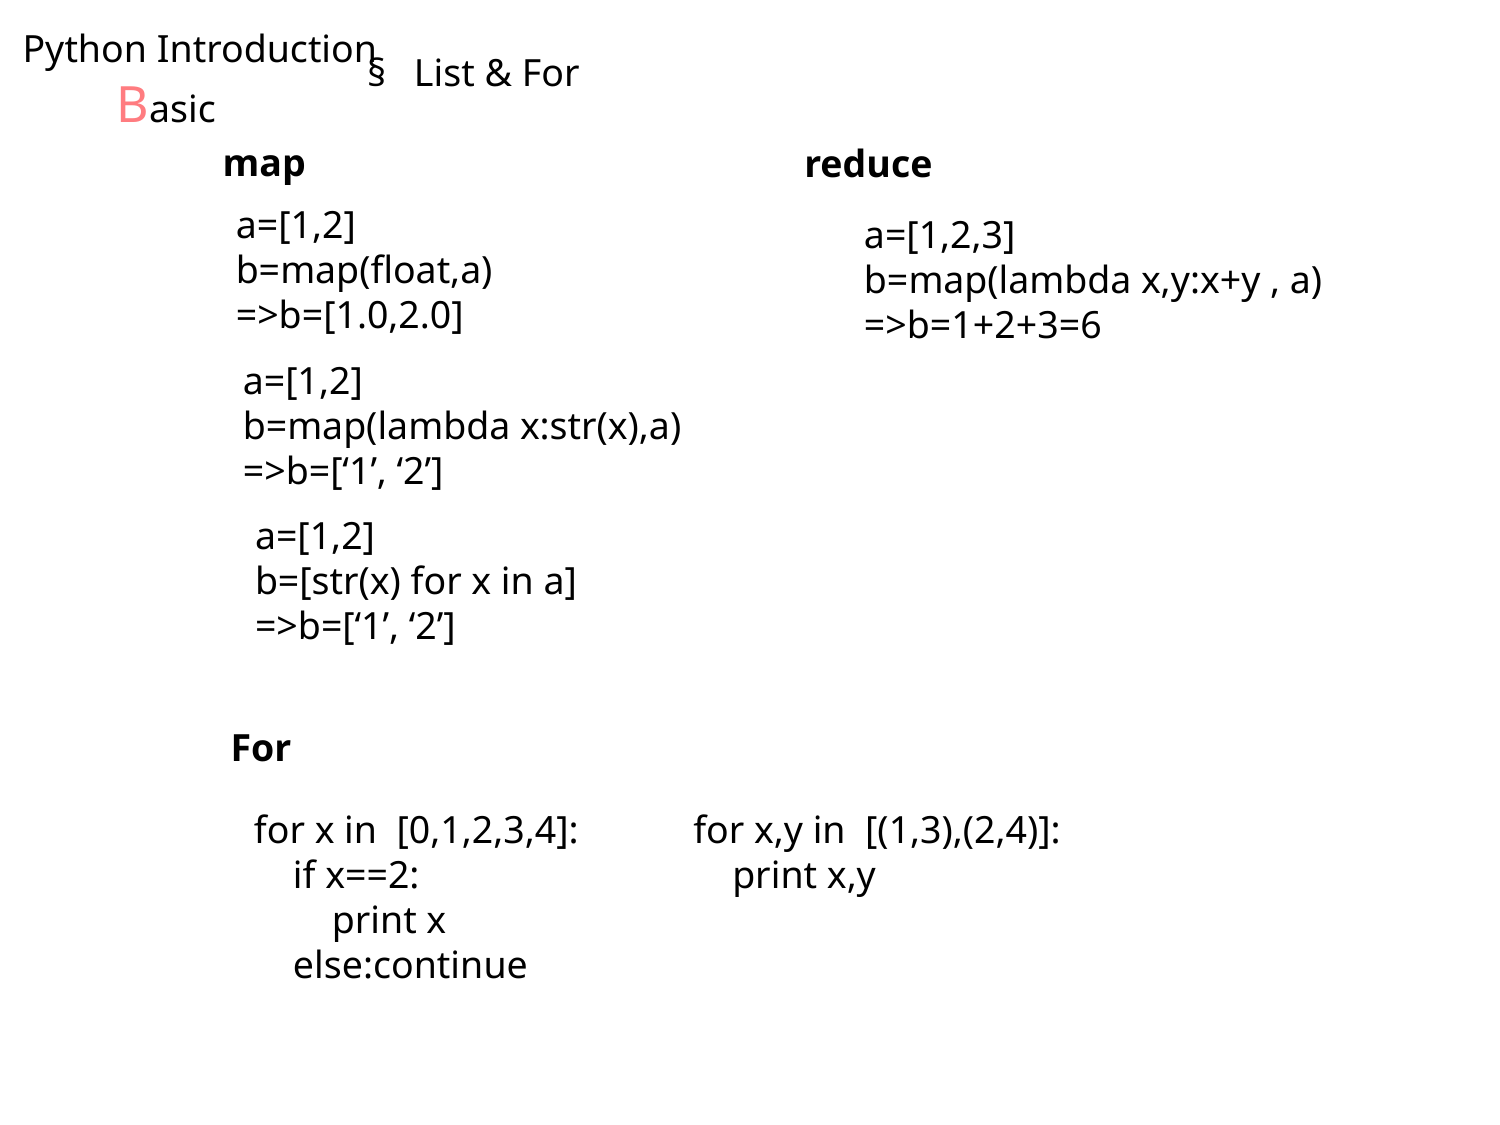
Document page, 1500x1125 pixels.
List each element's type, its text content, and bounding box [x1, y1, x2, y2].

text_box For [215, 716, 307, 777]
text_box for x in [0,1,2,3,4]: if x==2: print x else:continue [239, 798, 594, 994]
text_box a=[1,2] b=[str(x) for x in a] =>b=[‘1’, ‘2’] [240, 504, 593, 655]
text_box reduce [789, 132, 948, 193]
text_box a=[1,2] b=map(float,a) =>b=[1.0,2.0] [220, 193, 508, 344]
text_box a=[1,2] b=map(lambda x:str(x),a) =>b=[‘1’, ‘2’] [228, 349, 697, 499]
text_box Python Introduction [7, 17, 393, 78]
text_box List & For [352, 41, 595, 102]
text_box a=[1,2,3] b=map(lambda x,y:x+y , a) =>b=1+2+3=6 [849, 203, 1338, 354]
text_box map [207, 131, 321, 191]
text_box for x,y in [(1,3),(2,4)]: print x,y [678, 798, 1076, 904]
text_box Basic [101, 64, 231, 140]
